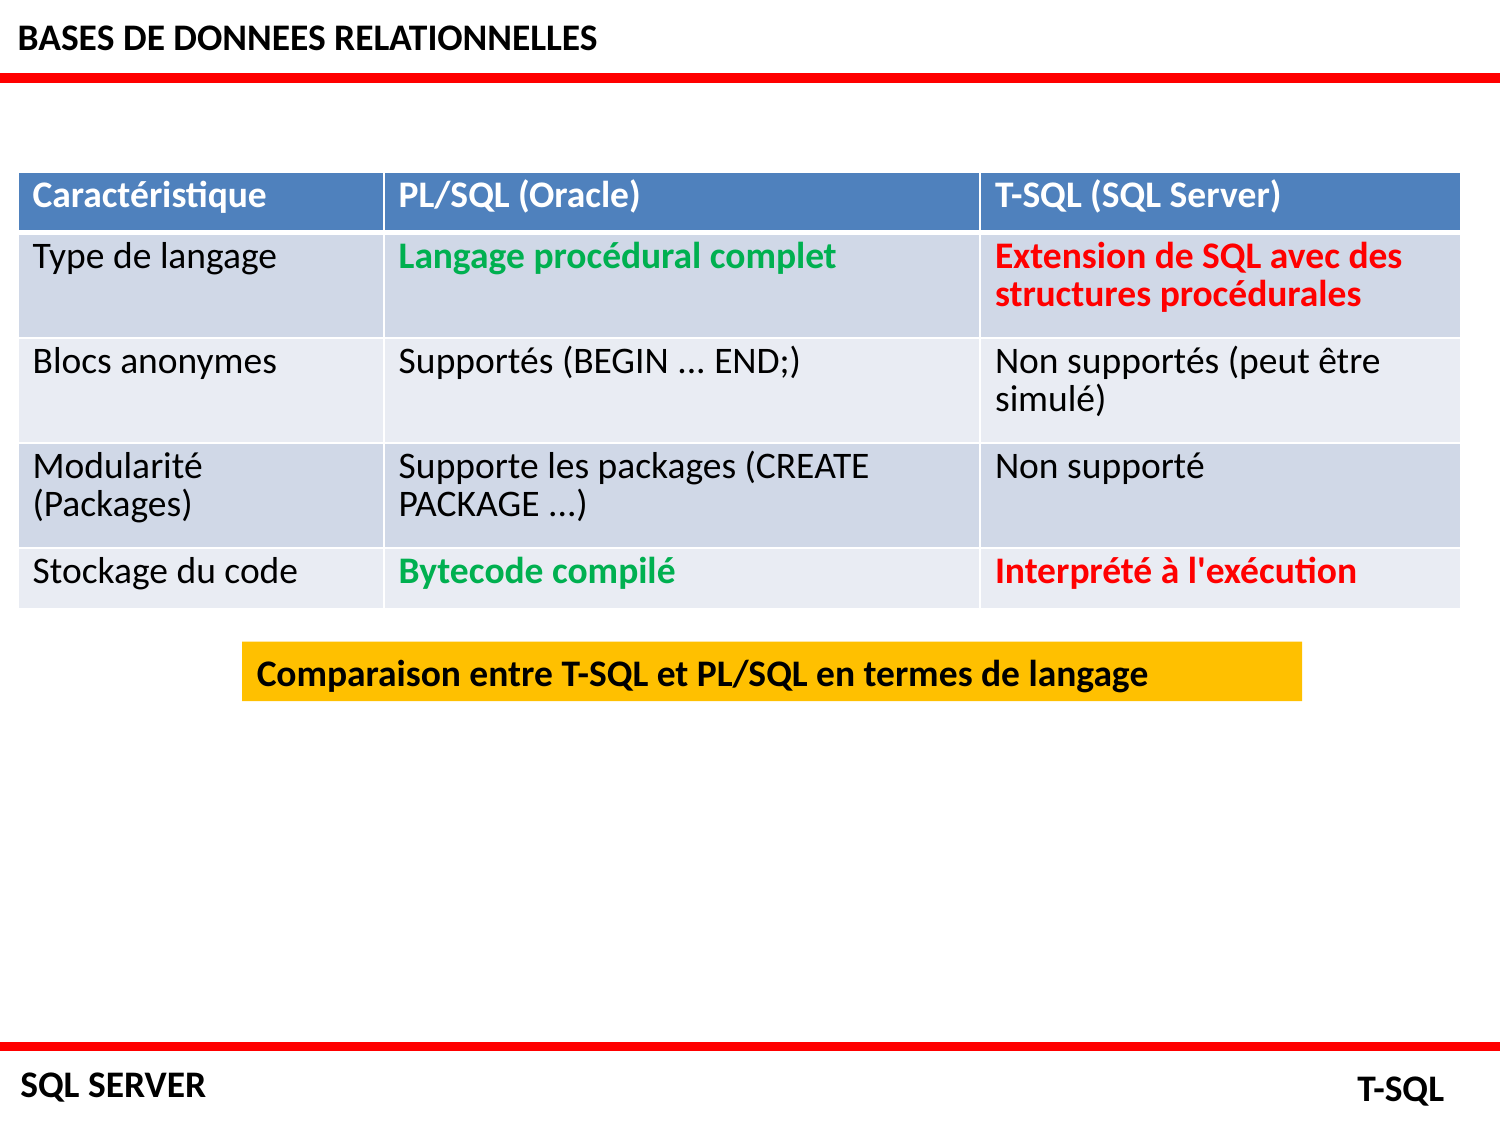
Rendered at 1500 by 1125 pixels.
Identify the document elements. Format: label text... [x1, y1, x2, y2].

table_header PL/SQL (Oracle) [385, 173, 979, 230]
table_cell Non supportés (peut être simulé) [981, 339, 1460, 442]
table_cell Modularité (Packages) [19, 444, 383, 547]
table_cell Blocs anonymes [19, 339, 383, 442]
table_cell Non supporté [981, 444, 1460, 547]
table_cell Type de langage [19, 235, 383, 337]
table_cell Extension de SQL avec des structures procédurales [981, 235, 1460, 337]
table_cell Supportés (BEGIN ... END;) [385, 339, 979, 442]
table_cell Bytecode compilé [385, 549, 979, 608]
table_header Caractéristique [19, 173, 383, 230]
text_box T-SQL [1342, 1057, 1460, 1117]
text_box BASES DE DONNEES RELATIONNELLES [2, 5, 614, 66]
text_box SQL SERVER [5, 1055, 222, 1113]
text_box Comparaison entre T-SQL et PL/SQL en termes de langage [242, 641, 1303, 702]
table_cell Supporte les packages (CREATE PACKAGE ...) [385, 444, 979, 547]
table_cell Interprété à l'exécution [981, 549, 1460, 608]
table_cell Langage procédural complet [385, 235, 979, 337]
table_header T-SQL (SQL Server) [981, 173, 1460, 230]
table_cell Stockage du code [19, 549, 383, 608]
